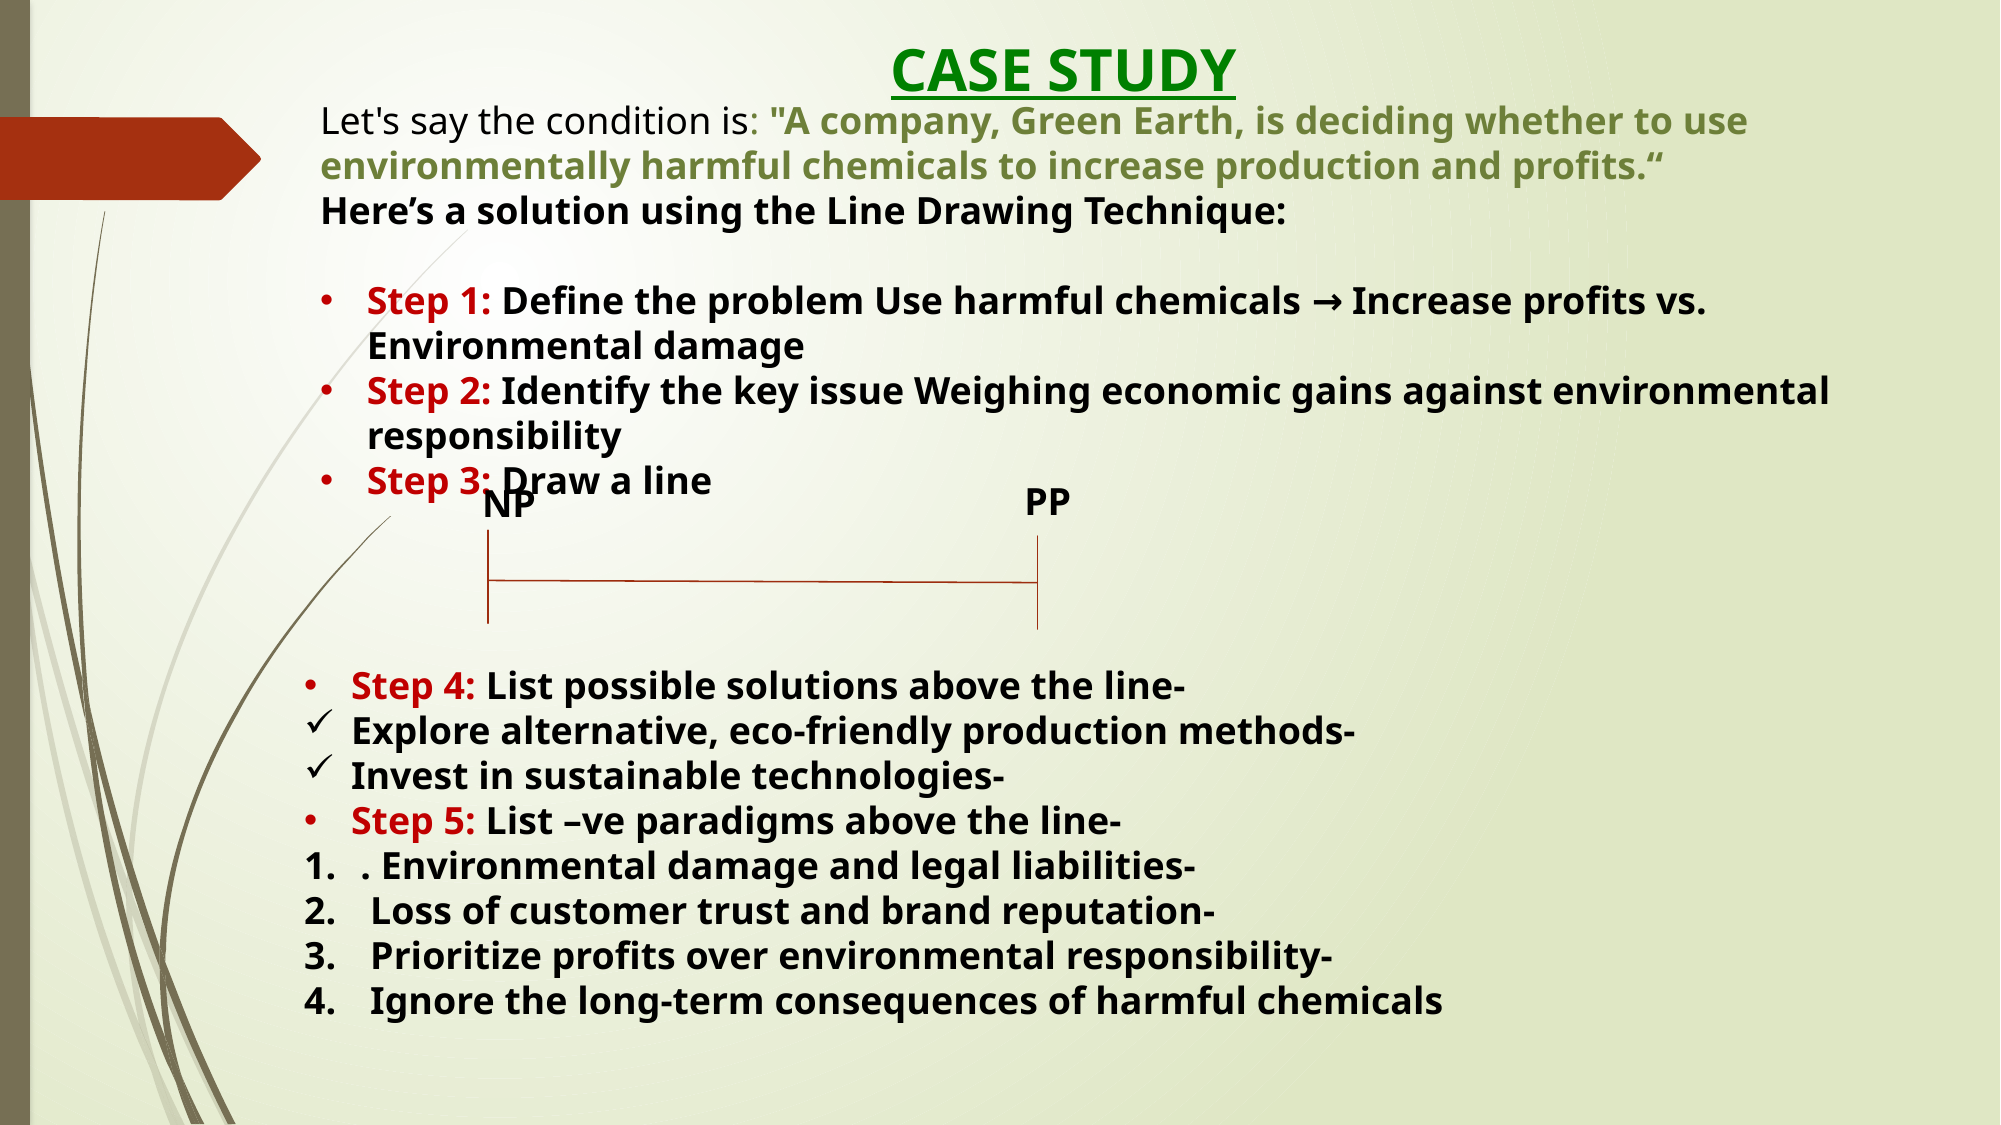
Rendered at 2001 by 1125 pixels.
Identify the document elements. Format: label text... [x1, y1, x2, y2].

text_box NP [453, 478, 565, 527]
text_box CASE STUDY [487, 25, 1640, 111]
text_box PP [1002, 474, 1094, 527]
text_box Let's say the condition is: "A company, Green Earth, is deciding whether to use environmentally harmful chemicals to increase production and profits.“ Here’s a solution using the Line Drawing Technique: Step 1: Define the problem Use harmful chemicals → Increase profits vs. Environmental damage Step 2: Identify the key issue Weighing economic gains against environmental responsibility Step 3: Draw a line [305, 89, 1954, 555]
text_box Step 4: List possible solutions above the line- Explore alternative, eco-friendly production methods- Invest in sustainable technologies- Step 5: List –ve paradigms above the line- . Environmental damage and legal liabilities- Loss of customer trust and brand reputation- Prioritize profits over environmental responsibility- Ignore the long-term consequences of harmful chemicals [289, 654, 1969, 1030]
